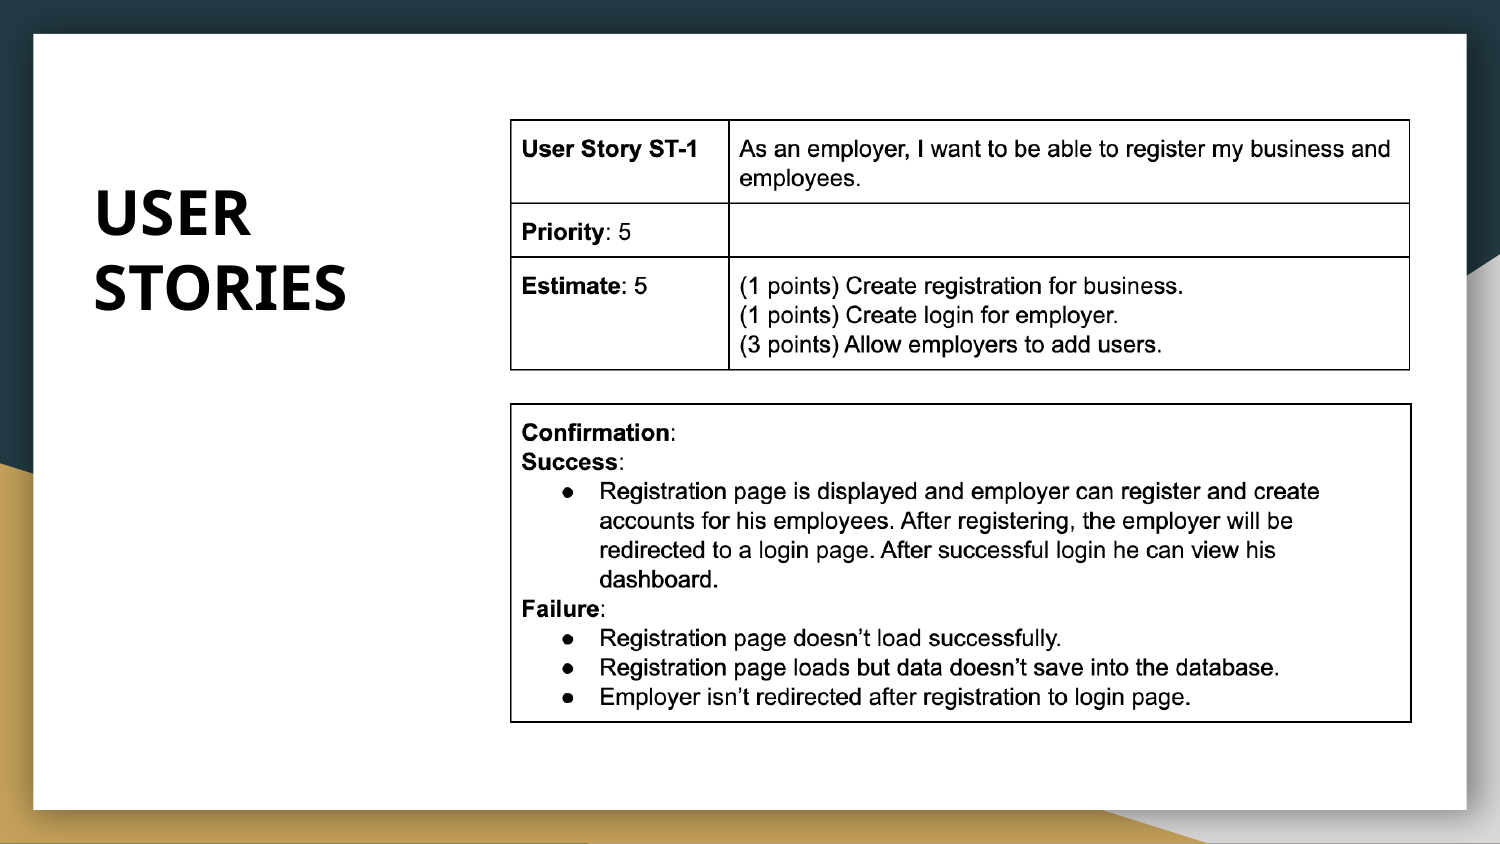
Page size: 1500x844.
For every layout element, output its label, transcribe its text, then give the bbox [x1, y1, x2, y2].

picture [502, 114, 1419, 729]
title USER STORIES [78, 158, 497, 316]
